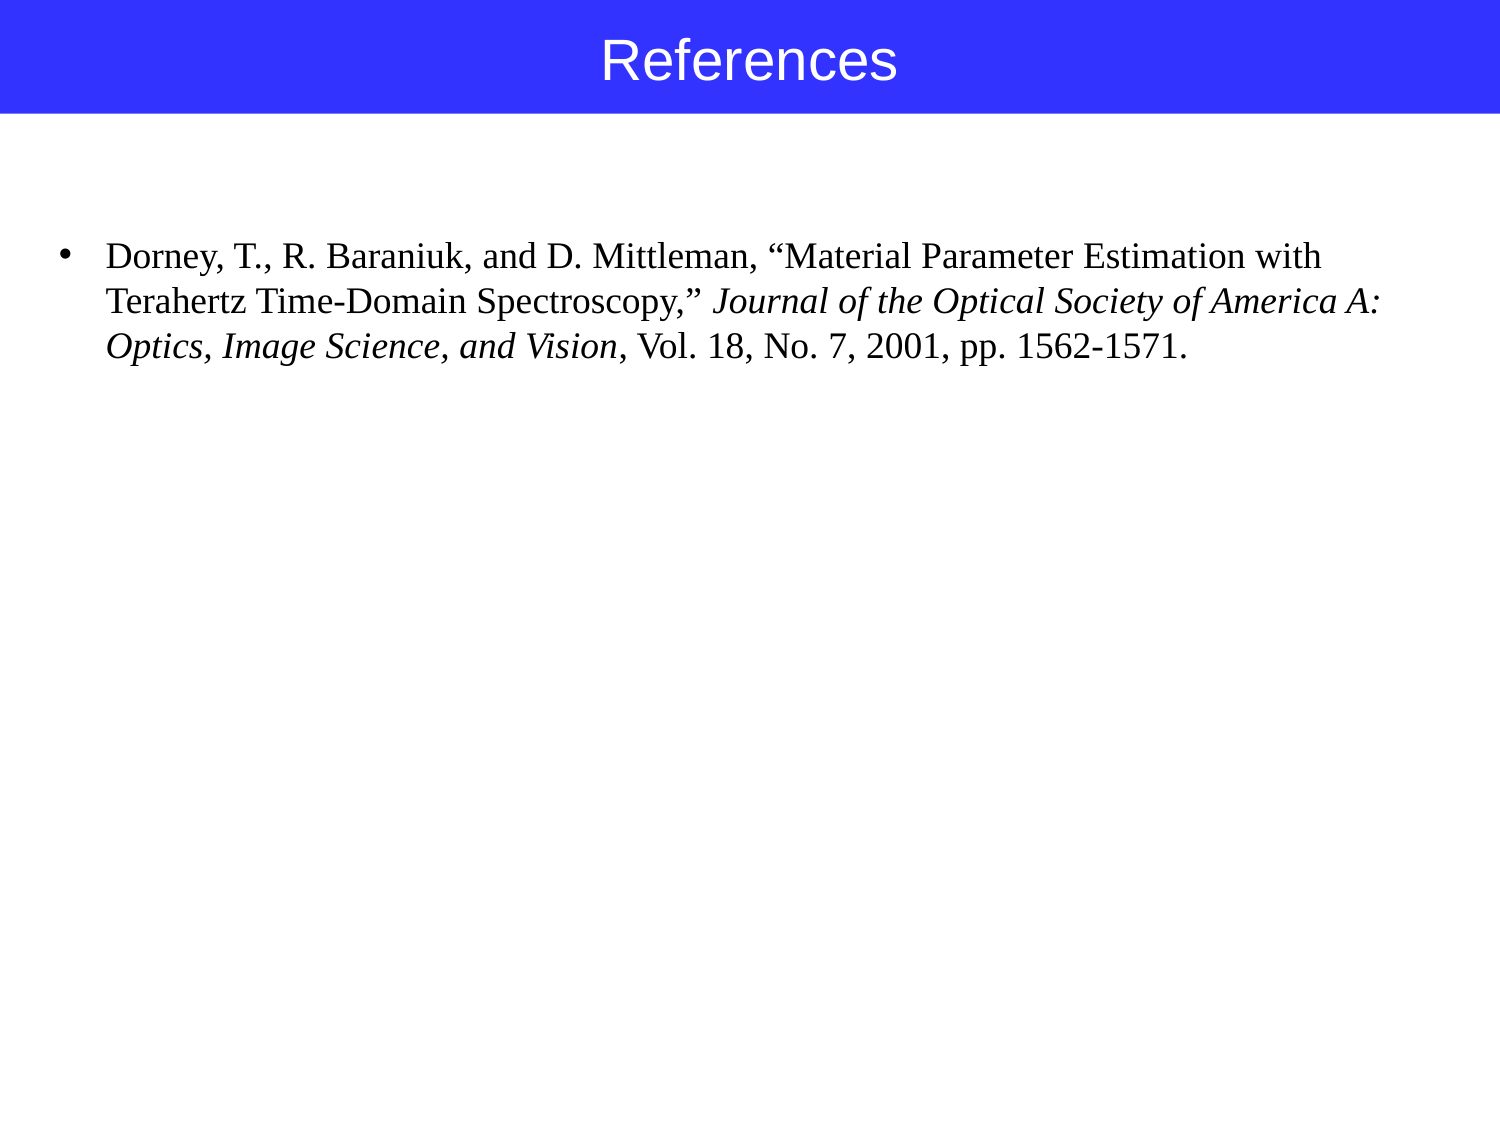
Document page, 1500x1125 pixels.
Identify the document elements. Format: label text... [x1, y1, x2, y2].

text_box References [0, 0, 1500, 114]
text_box Dorney, T., R. Baraniuk, and D. Mittleman, “Material Parameter Estimation with Terahertz Time-Domain Spectroscopy,” Journal of the Optical Society of America A: Optics, Image Science, and Vision, Vol. 18, No. 7, 2001, pp. 1562-1571. [43, 223, 1456, 374]
